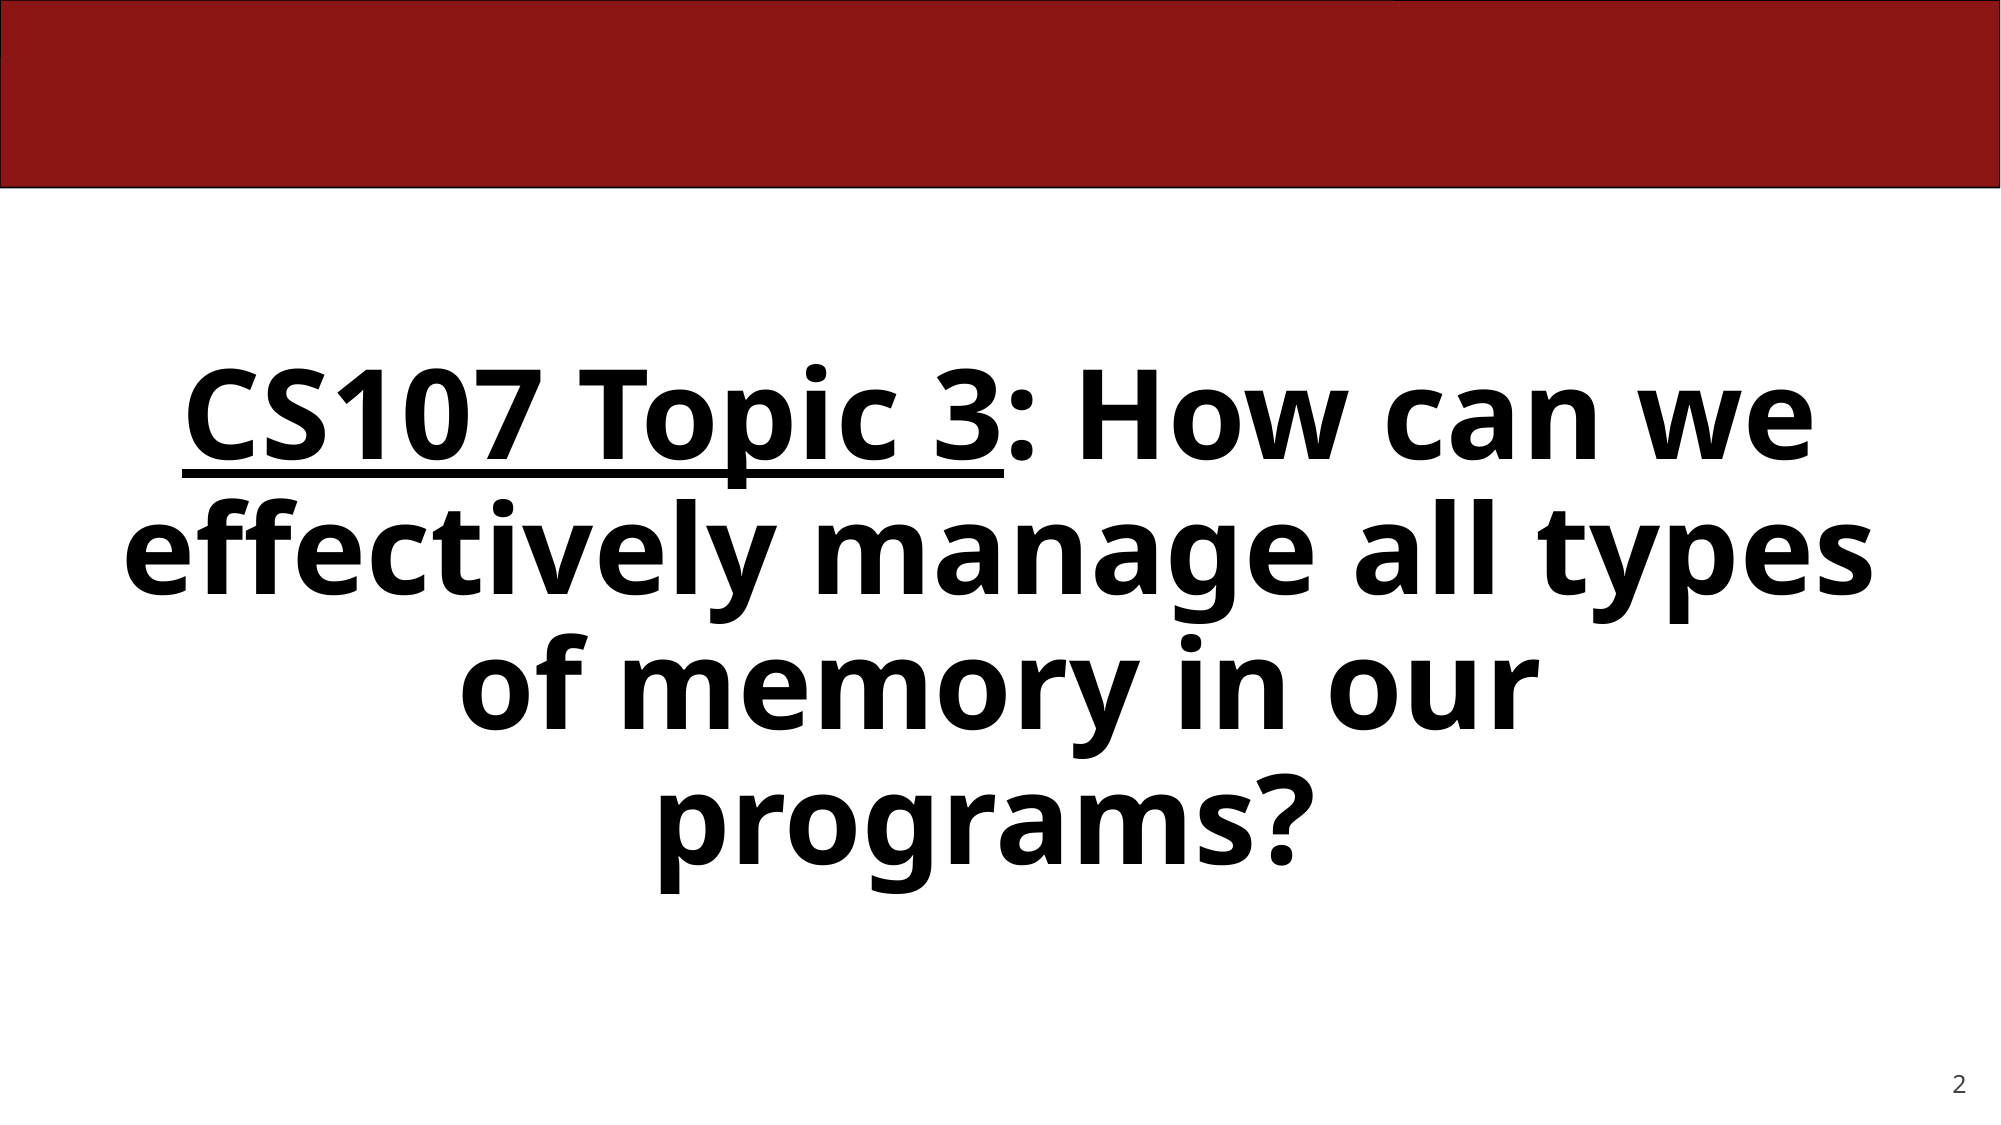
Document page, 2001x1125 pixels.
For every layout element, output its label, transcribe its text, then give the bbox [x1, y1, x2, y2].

title CS107 Topic 3: How can we effectively manage all types of memory in our programs? [101, 387, 1899, 856]
